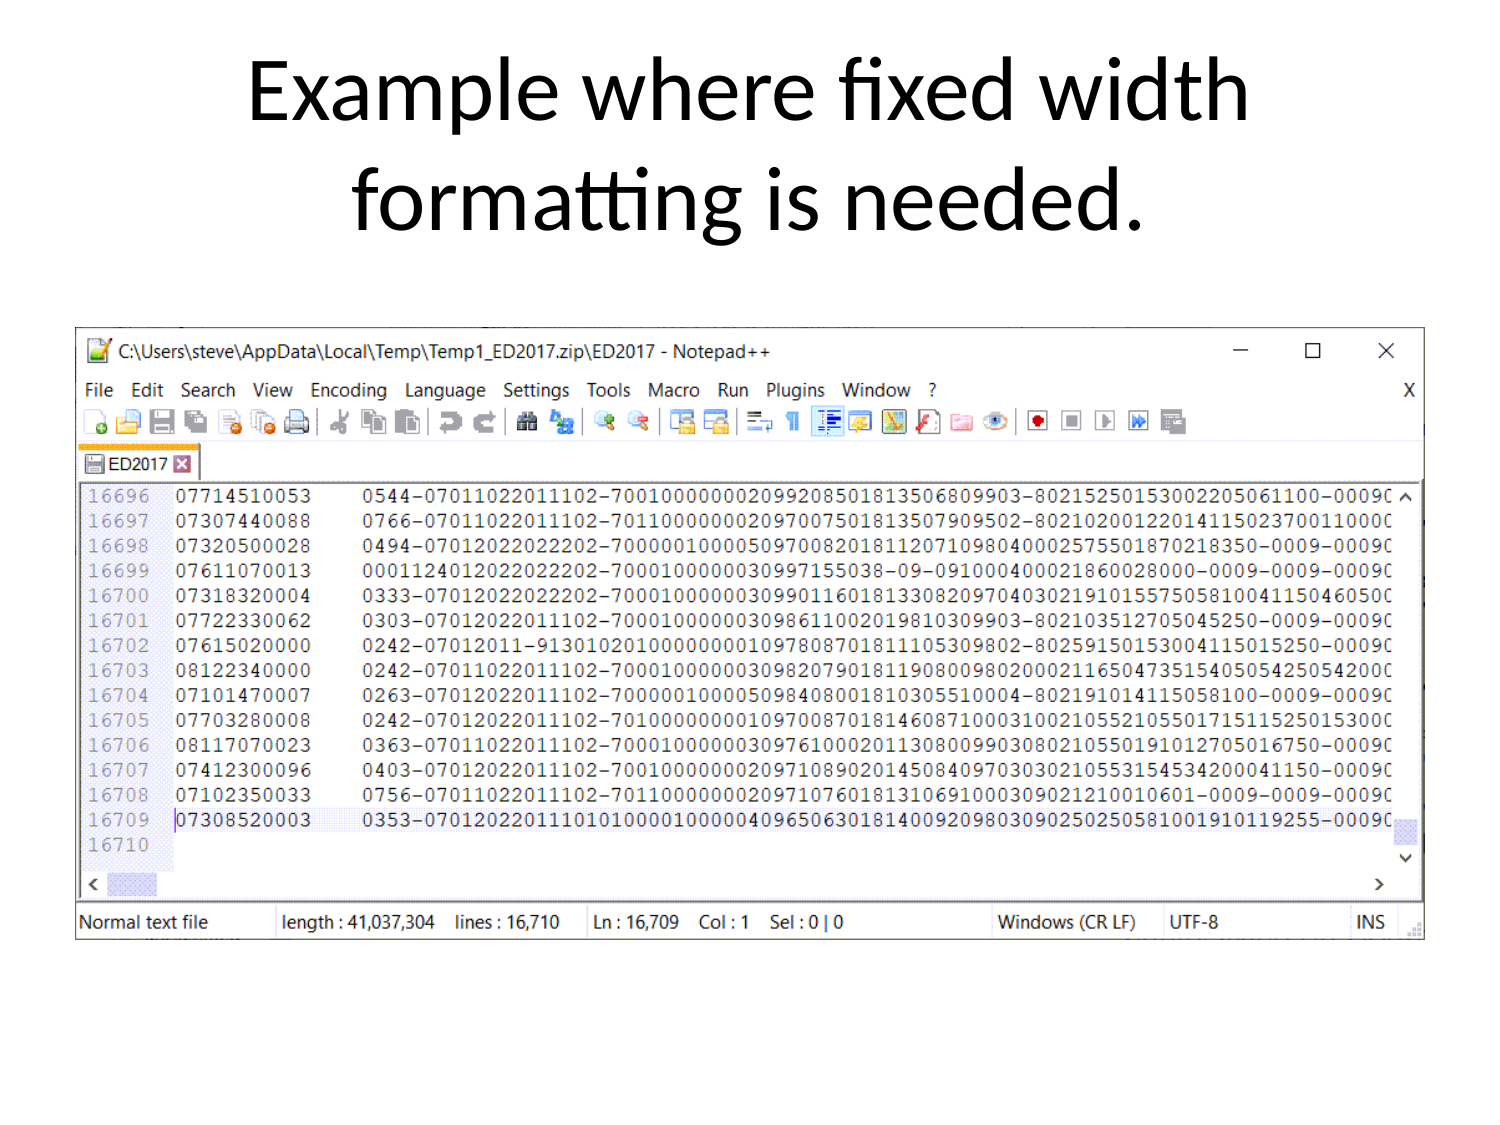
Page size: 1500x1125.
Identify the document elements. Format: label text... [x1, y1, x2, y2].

picture [74, 326, 1426, 940]
title Example where fixed width formatting is needed. [75, 45, 1425, 233]
